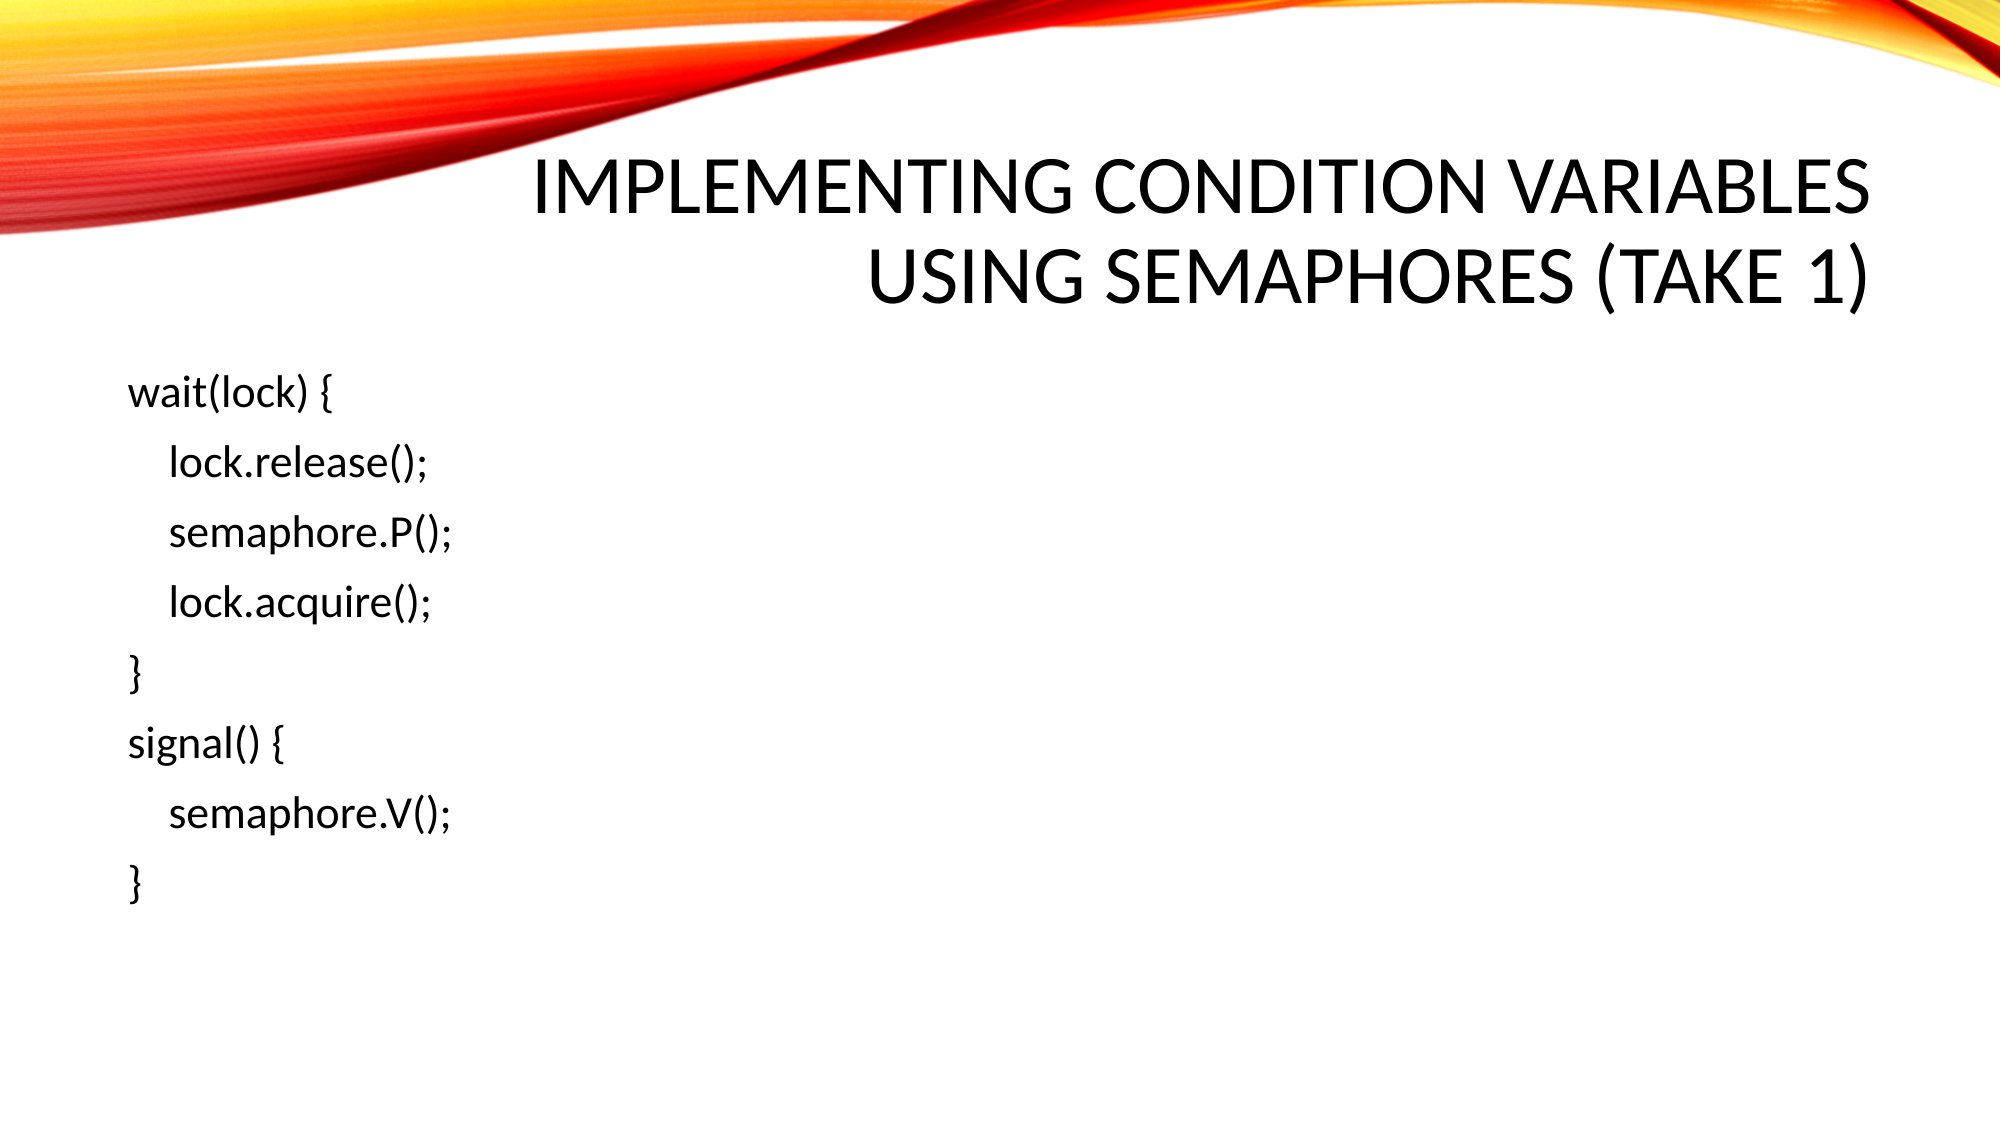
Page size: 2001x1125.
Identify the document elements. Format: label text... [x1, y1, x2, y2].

picture [0, 0, 2000, 237]
title Implementing Condition Variables using Semaphores (Take 1) [474, 125, 1888, 338]
list wait(lock) { lock.release(); semaphore.P(); lock.acquire(); } signal() { semaphore.V(); } [112, 360, 1888, 1021]
